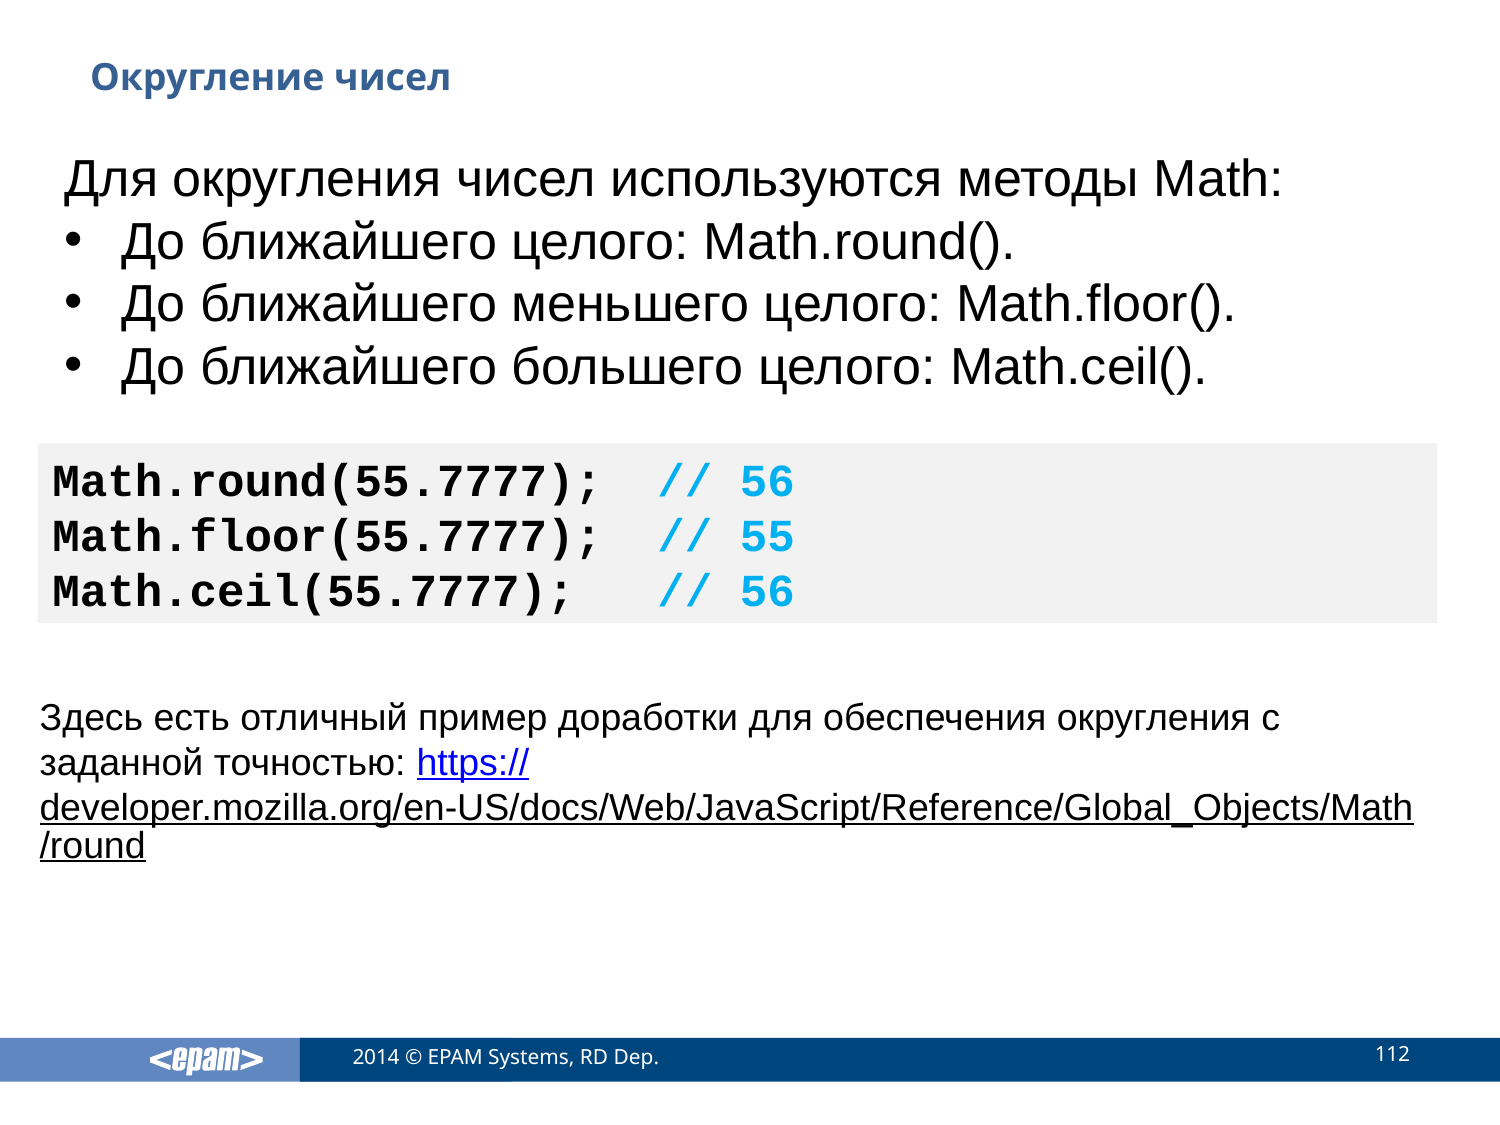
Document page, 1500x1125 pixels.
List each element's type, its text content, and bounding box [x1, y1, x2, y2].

text_box Math.round(55.7777); // 56 Math.floor(55.7777); // 55 Math.ceil(55.7777); // 56 [37, 443, 1438, 623]
text_box Здесь есть отличный пример доработки для обеспечения округления с заданной точностью: https://developer.mozilla.org/en-US/docs/Web/JavaScript/Reference/Global_Objects/Math/round [24, 685, 1438, 881]
title Округление чисел [75, 45, 1425, 137]
text_box Для округления чисел используются методы Math: До ближайшего целого: Math.round(). До ближайшего меньшего целого: Math.floor(). До ближайшего большего целого: Math.ceil(). [50, 137, 1438, 443]
slide_number 112 [1262, 1025, 1425, 1085]
footer 2014 © EPAM Systems, RD Dep. [337, 1028, 738, 1088]
